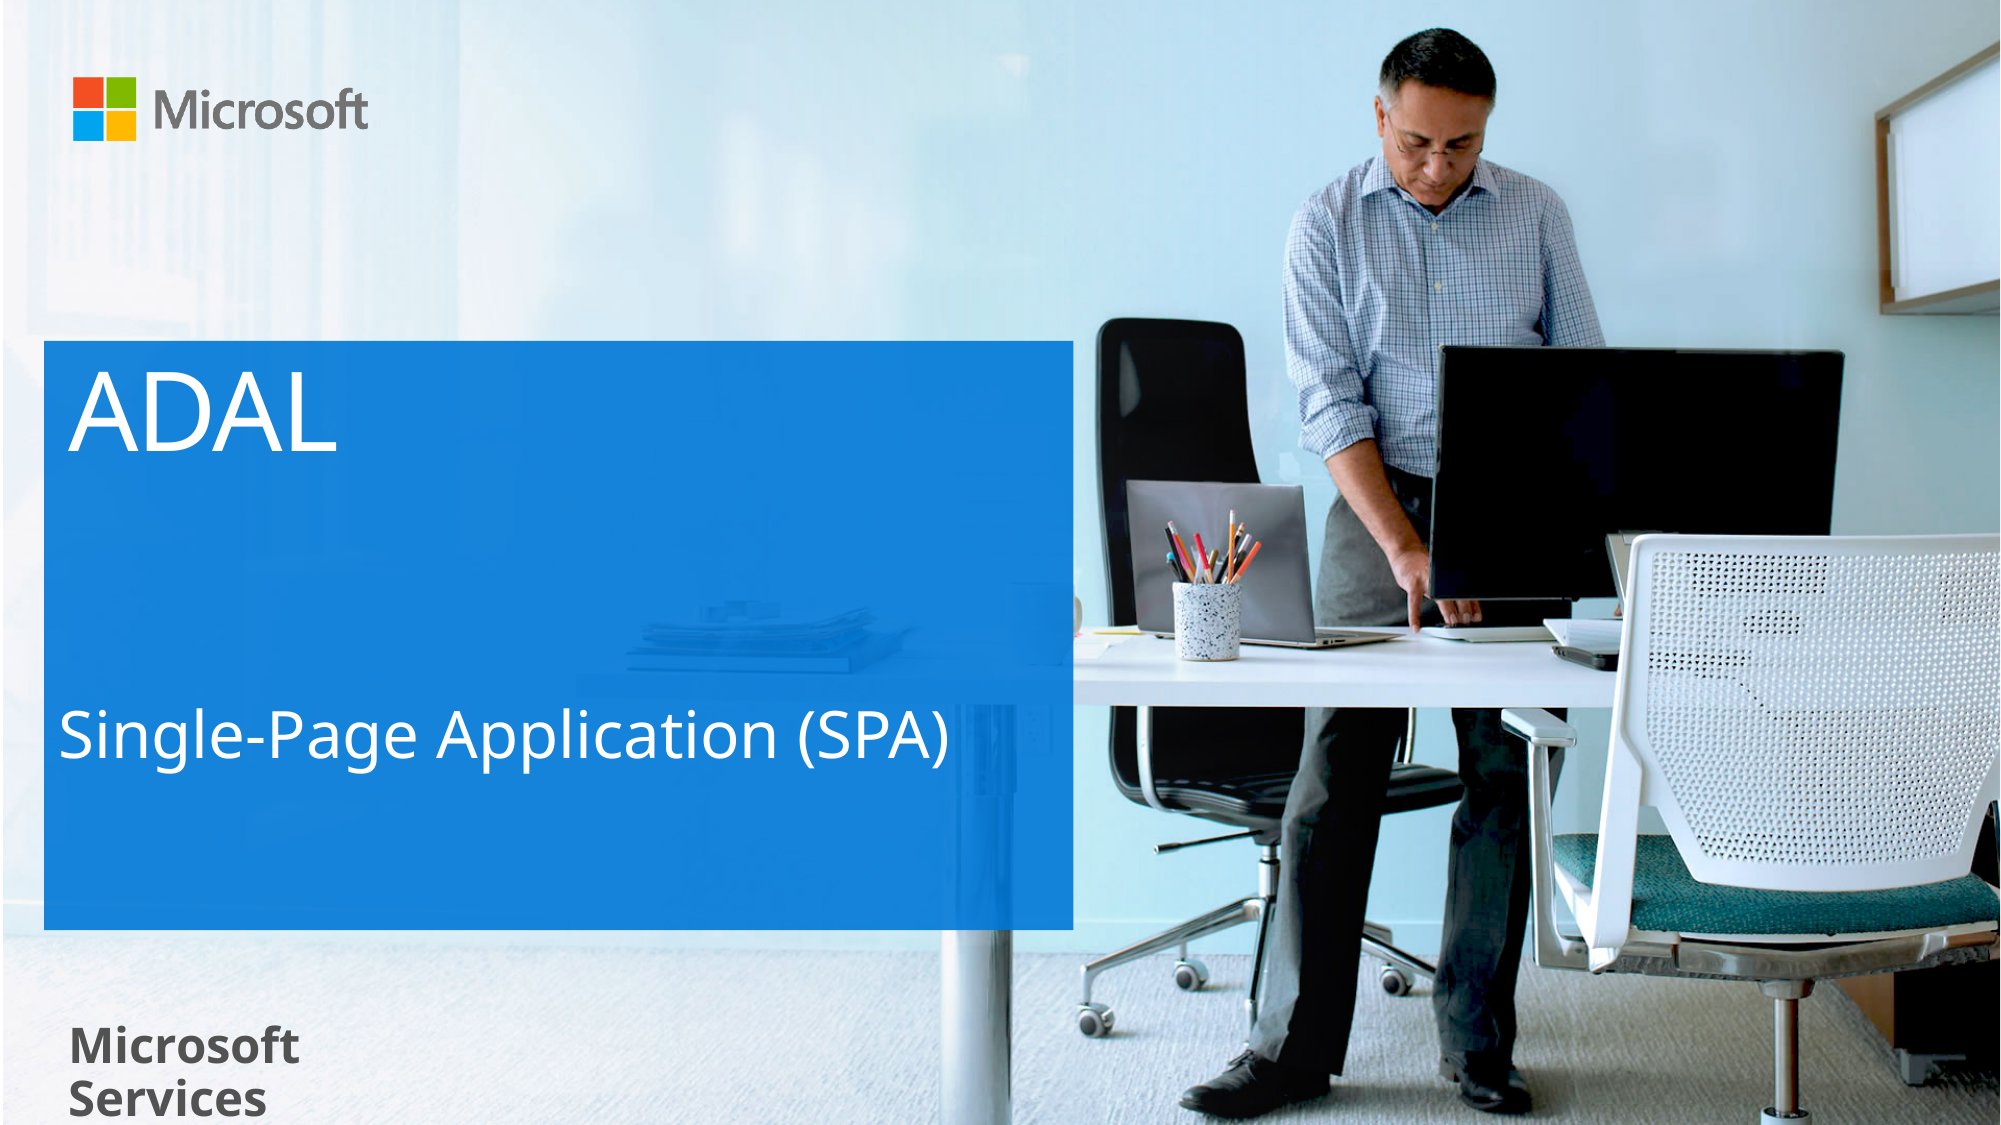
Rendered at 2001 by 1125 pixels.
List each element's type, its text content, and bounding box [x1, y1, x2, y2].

title ADAL [44, 340, 1074, 635]
list Single-Page Application (SPA) [43, 636, 1074, 931]
picture [3, 0, 2001, 1125]
